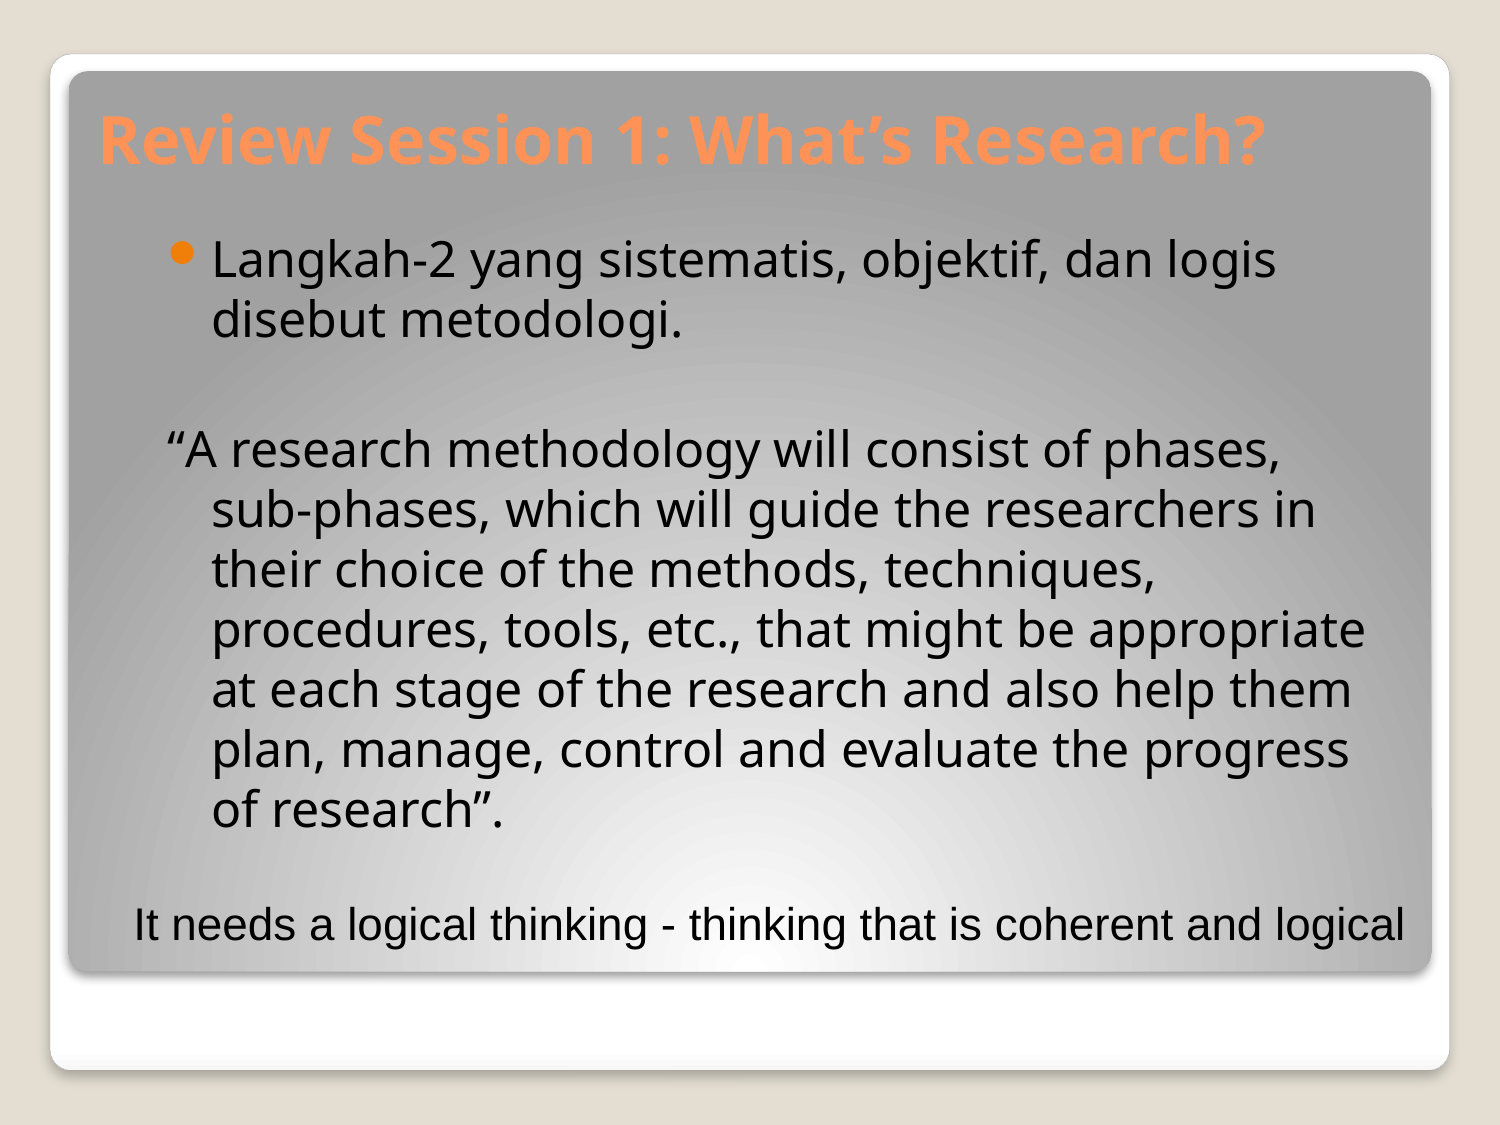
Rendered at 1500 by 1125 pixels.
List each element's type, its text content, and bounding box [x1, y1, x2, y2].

list Langkah-2 yang sistematis, objektif, dan logis disebut metodologi. “A research methodology will consist of phases, sub-phases, which will guide the researchers in their choice of the methods, techniques, procedures, tools, etc., that might be appropriate at each stage of the research and also help them plan, manage, control and evaluate the progress of research”. [137, 212, 1400, 887]
title Review Session 1: What’s Research? [82, 12, 1425, 185]
text_box It needs a logical thinking - thinking that is coherent and logical [118, 887, 1422, 958]
